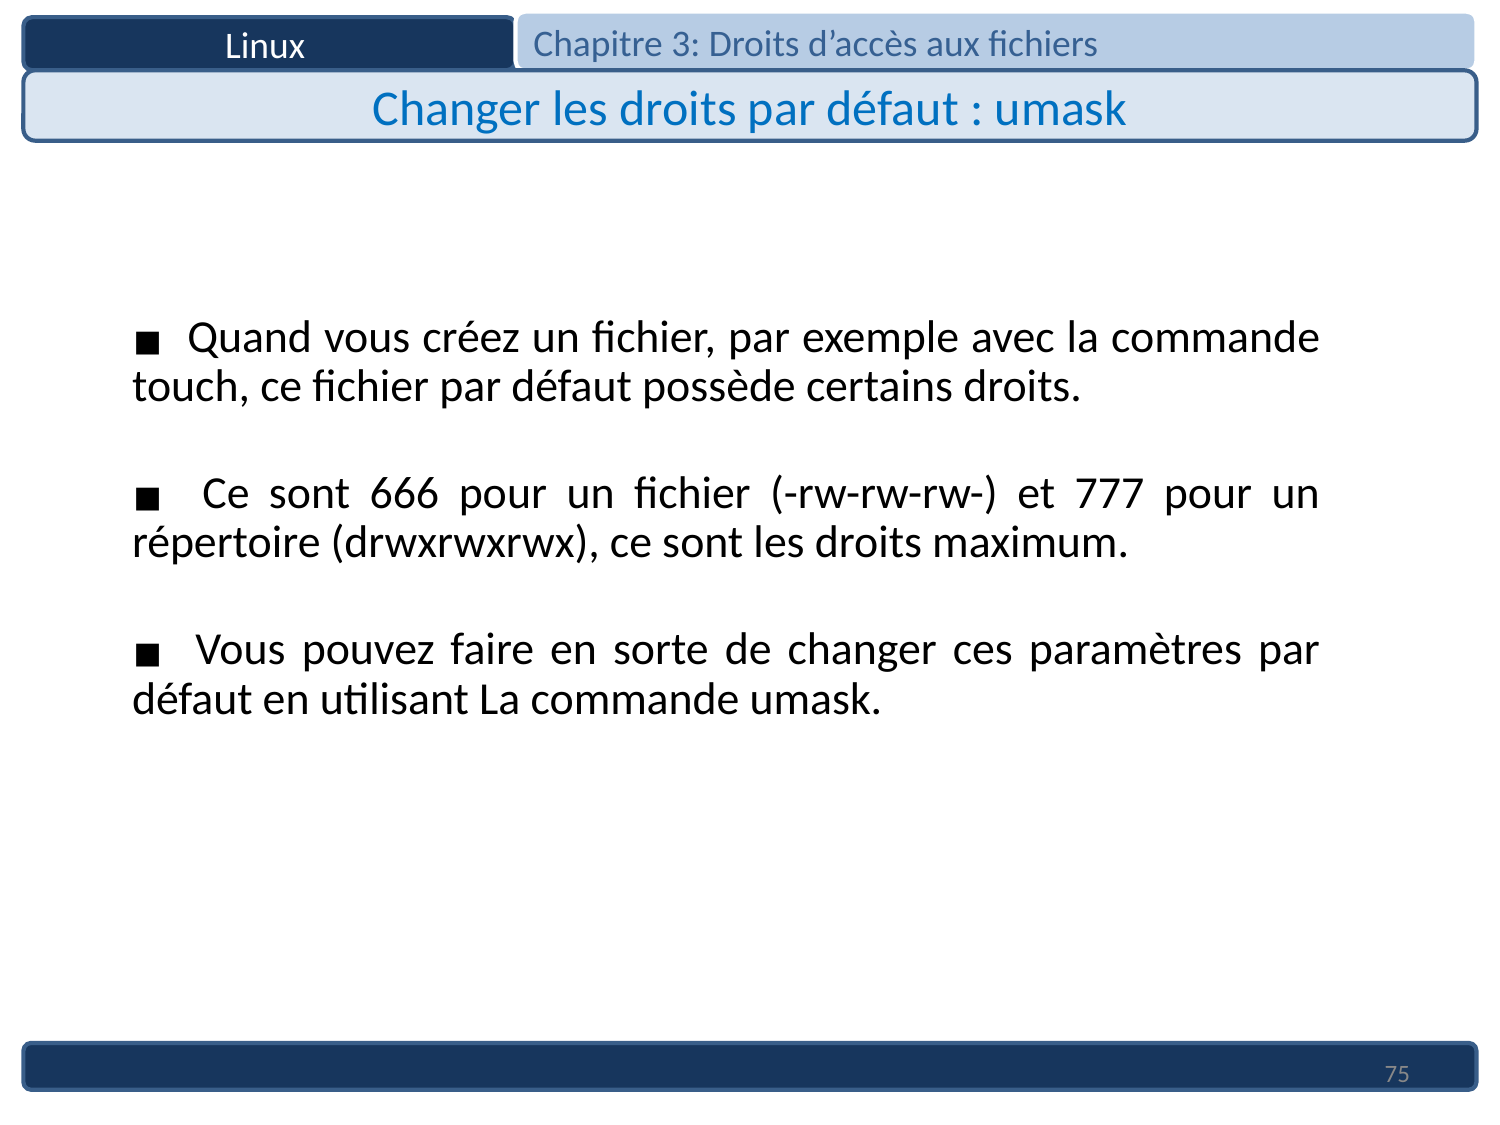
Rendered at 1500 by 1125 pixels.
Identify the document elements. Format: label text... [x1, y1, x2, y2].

text_box [1425, 1042, 1477, 1090]
slide_number 75 [1074, 1042, 1425, 1103]
text_box [23, 1042, 1074, 1090]
text_box Changer les droits par défaut : umask [23, 70, 1477, 141]
text_box Chapitre 3: Droits d’accès aux fichiers [515, 11, 1477, 71]
text_box Linux [23, 17, 516, 70]
text_box Quand vous créez un fichier, par exemple avec la commande touch, ce fichier par défaut possède certains droits. Ce sont 666 pour un fichier (-rw-rw-rw-) et 777 pour un répertoire (drwxrwxrwx), ce sont les droits maximum. Vous pouvez faire en sorte de changer ces paramètres par défaut en utilisant La commande umask. [117, 305, 1336, 737]
